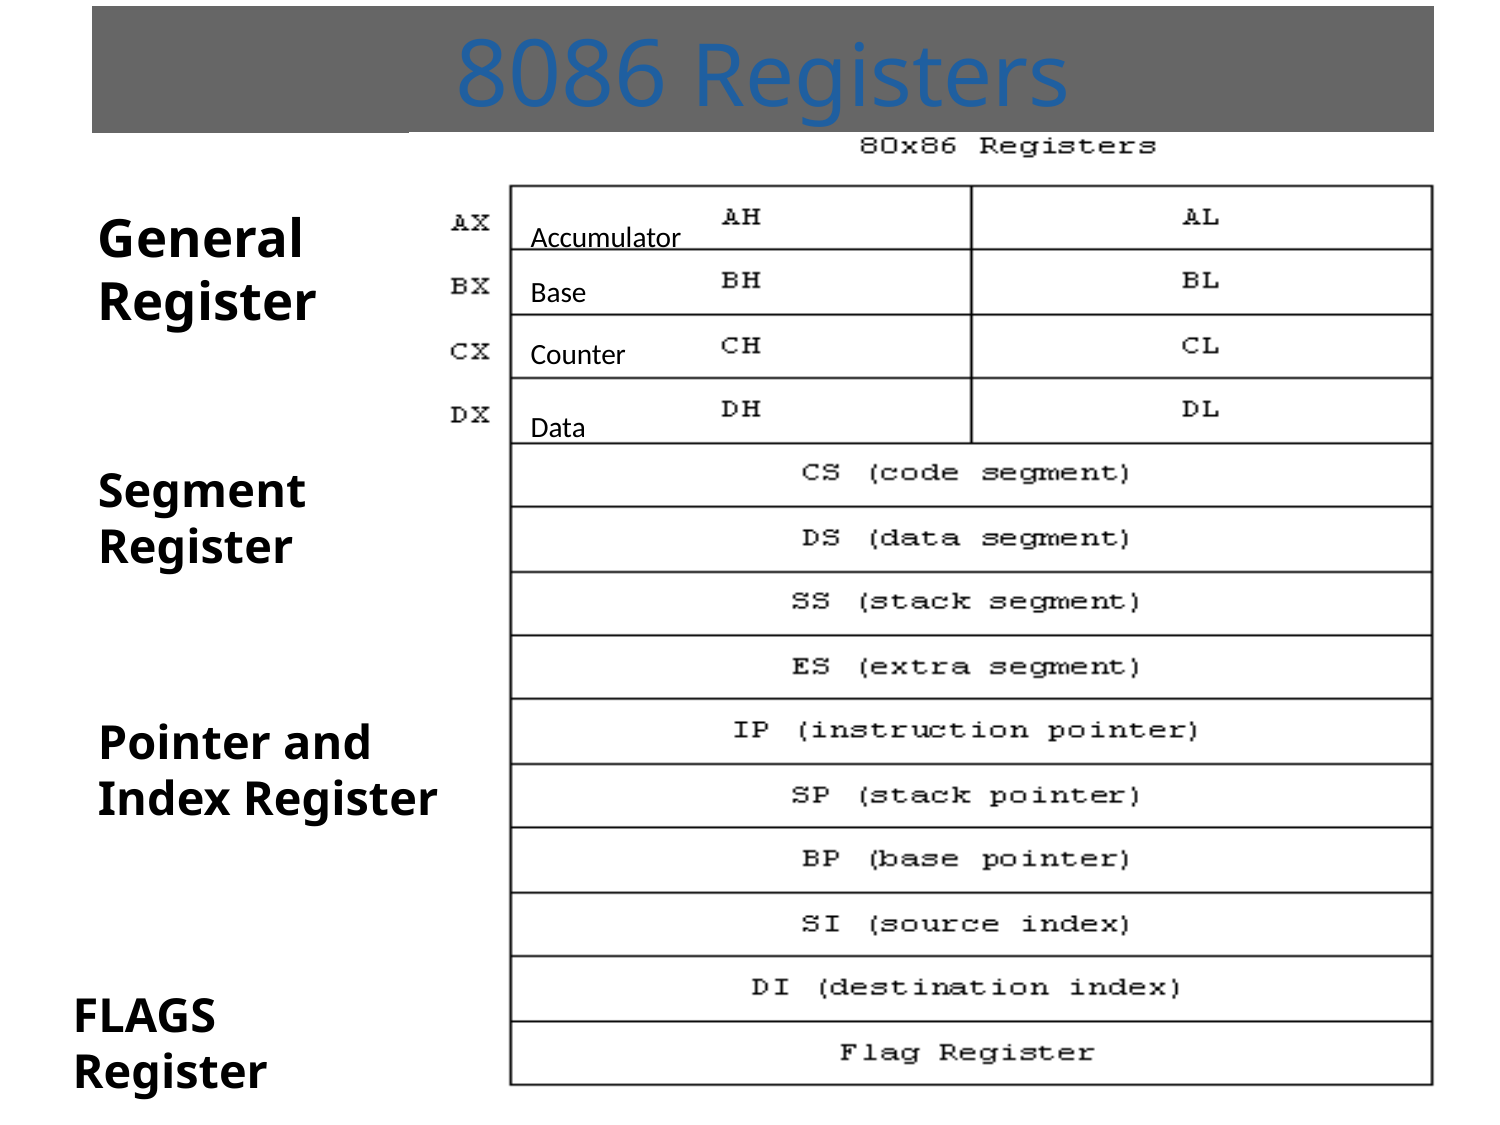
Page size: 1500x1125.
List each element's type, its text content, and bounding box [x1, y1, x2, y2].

text_box Pointer and Index Register [92, 706, 390, 831]
title 8086 Registers [92, 6, 1434, 133]
text_box General Register [92, 198, 390, 337]
text_box Segment Register [92, 454, 390, 579]
picture [408, 132, 1500, 1111]
text_box FLAGS Register [66, 979, 390, 1104]
